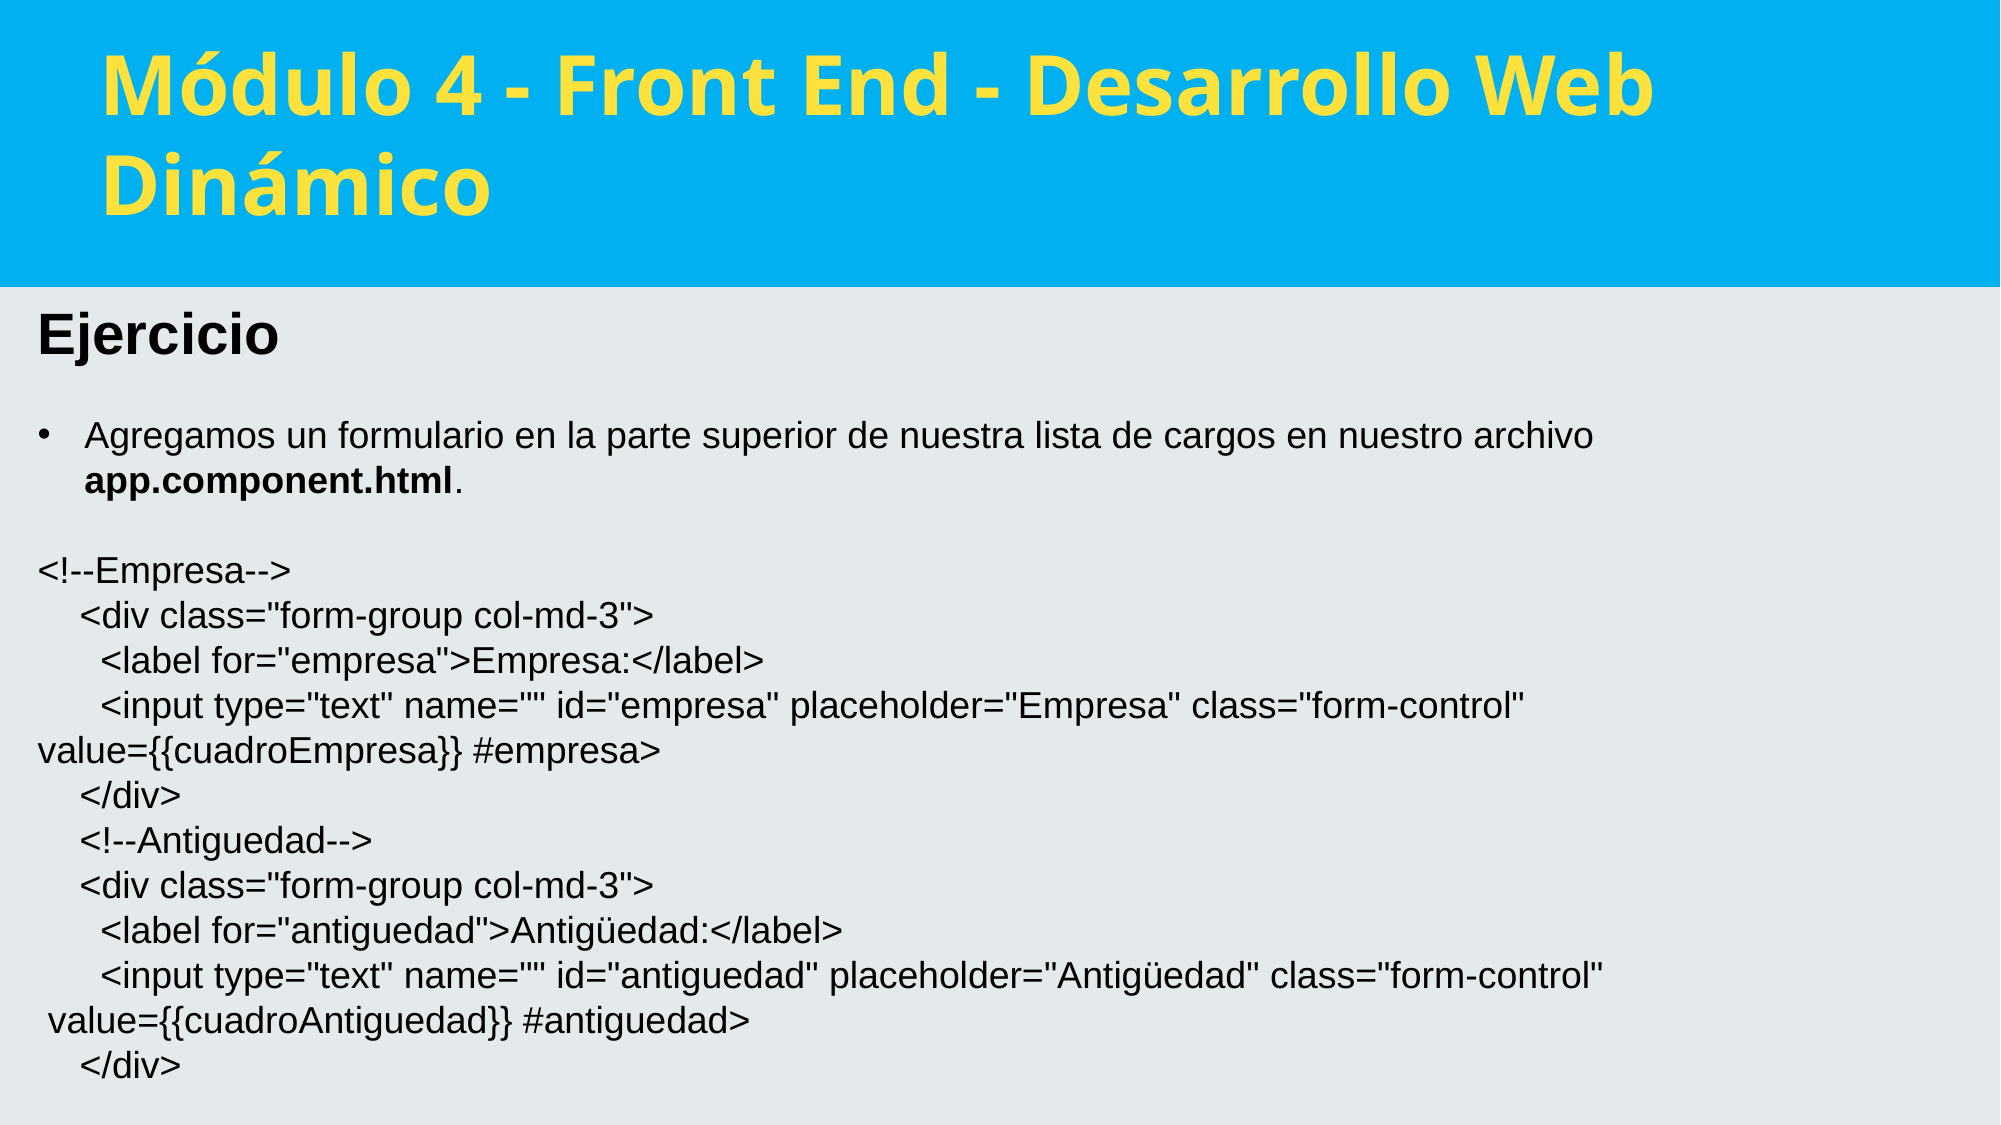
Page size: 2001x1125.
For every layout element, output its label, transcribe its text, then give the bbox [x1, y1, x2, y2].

text_box [0, 0, 2000, 287]
text_box Ejercicio Agregamos un formulario en la parte superior de nuestra lista de cargos en nuestro archivo app.component.html. <!--Empresa--> <div class="form-group col-md-3"> <label for="empresa">Empresa:</label> <input type="text" name="" id="empresa" placeholder="Empresa" class="form-control" value={{cuadroEmpresa}} #empresa> </div> <!--Antiguedad--> <div class="form-group col-md-3"> <label for="antiguedad">Antigüedad:</label> <input type="text" name="" id="antiguedad" placeholder="Antigüedad" class="form-control" value={{cuadroAntiguedad}} #antiguedad> </div> [17, 286, 1844, 1095]
text_box Módulo 4 - Front End - Desarrollo Web Dinámico [92, 24, 1901, 222]
